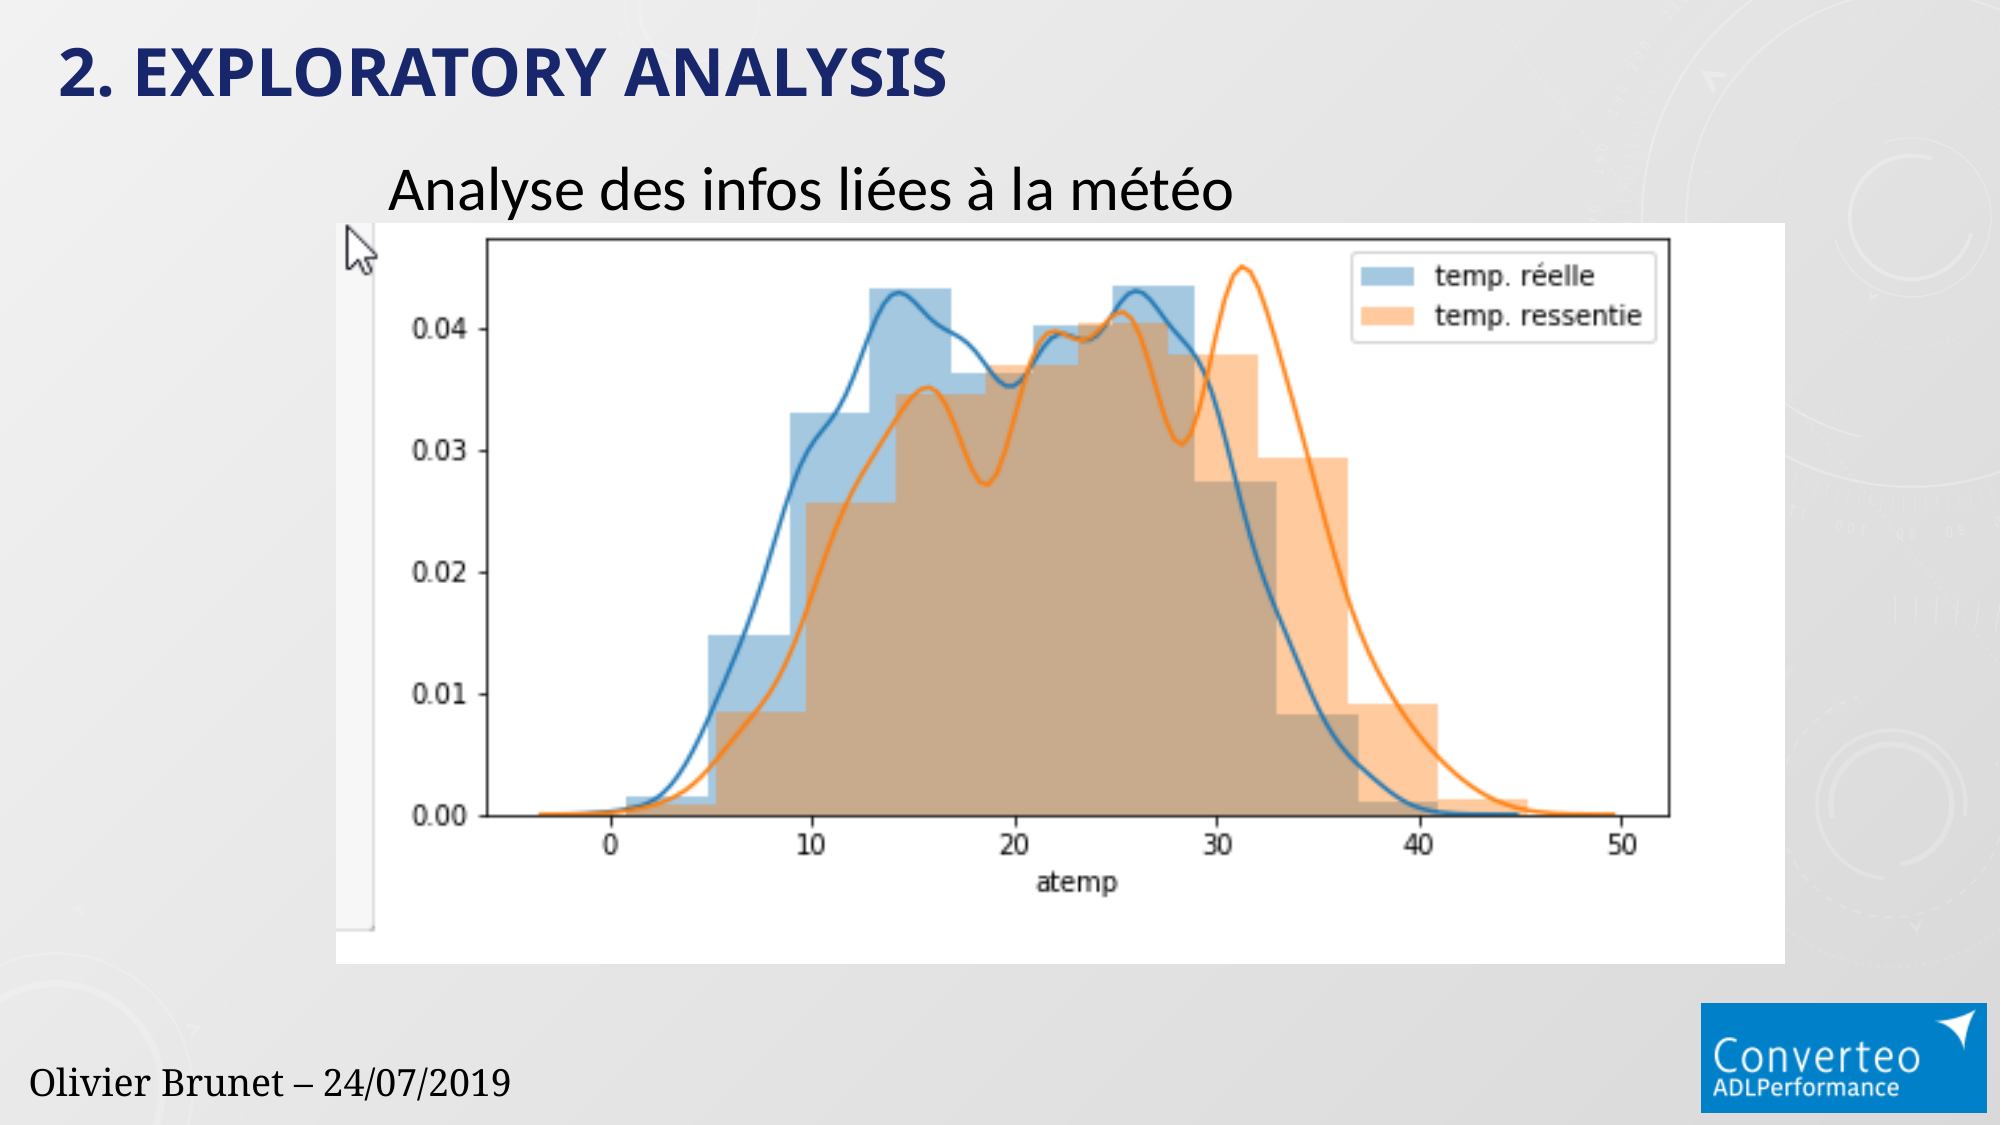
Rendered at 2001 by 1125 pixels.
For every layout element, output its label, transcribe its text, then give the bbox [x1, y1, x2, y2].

text_box Analyse des infos liées à la météo [373, 140, 1943, 231]
text_box Olivier Brunet – 24/07/2019 [13, 1051, 657, 1112]
title 2. Exploratory analysis [43, 30, 1705, 109]
picture [0, 0, 2000, 1125]
